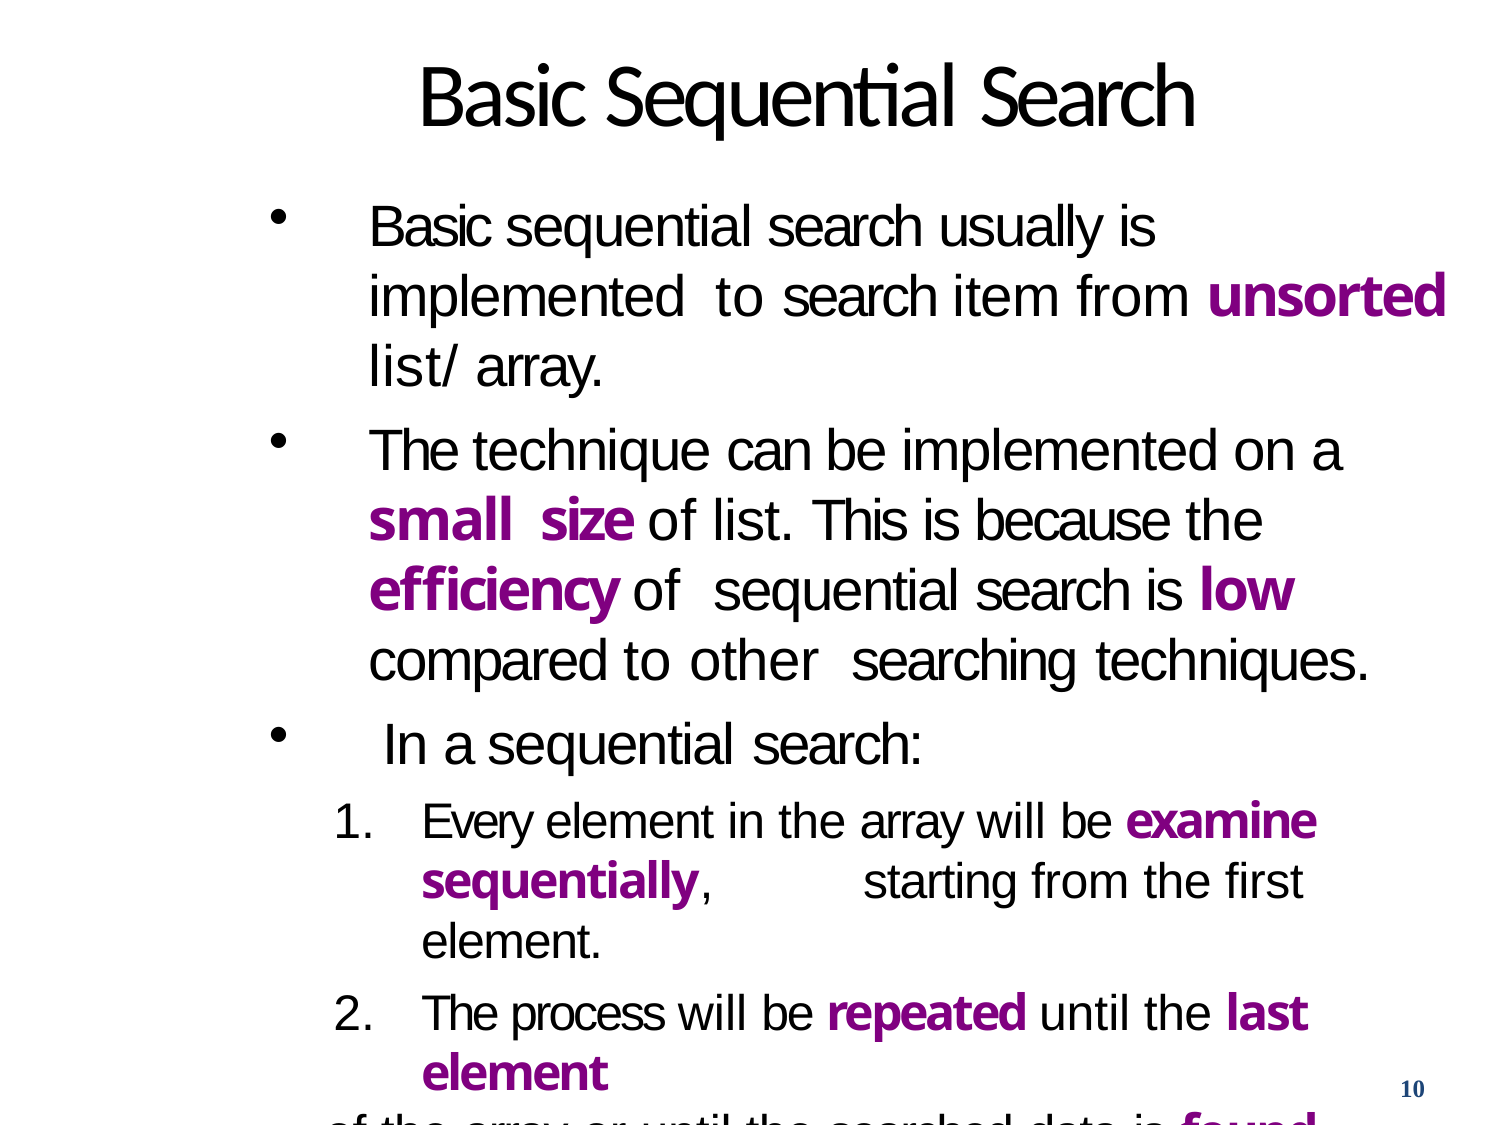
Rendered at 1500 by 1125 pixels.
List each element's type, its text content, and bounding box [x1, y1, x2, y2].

title Basic Sequential Search [358, 0, 1257, 184]
text_box 10 [1398, 1069, 1428, 1102]
text_box Basic sequential search usually is implemented to search item from unsorted list/ array. The technique can be implemented on a small size of list. This is because the efficiency of sequential search is low compared to other searching techniques. In a sequential search: Every element in the array will be examine sequentially, starting from the first element. The process will be repeated until the last element of the array or until the searched data is found. [266, 186, 1477, 1125]
